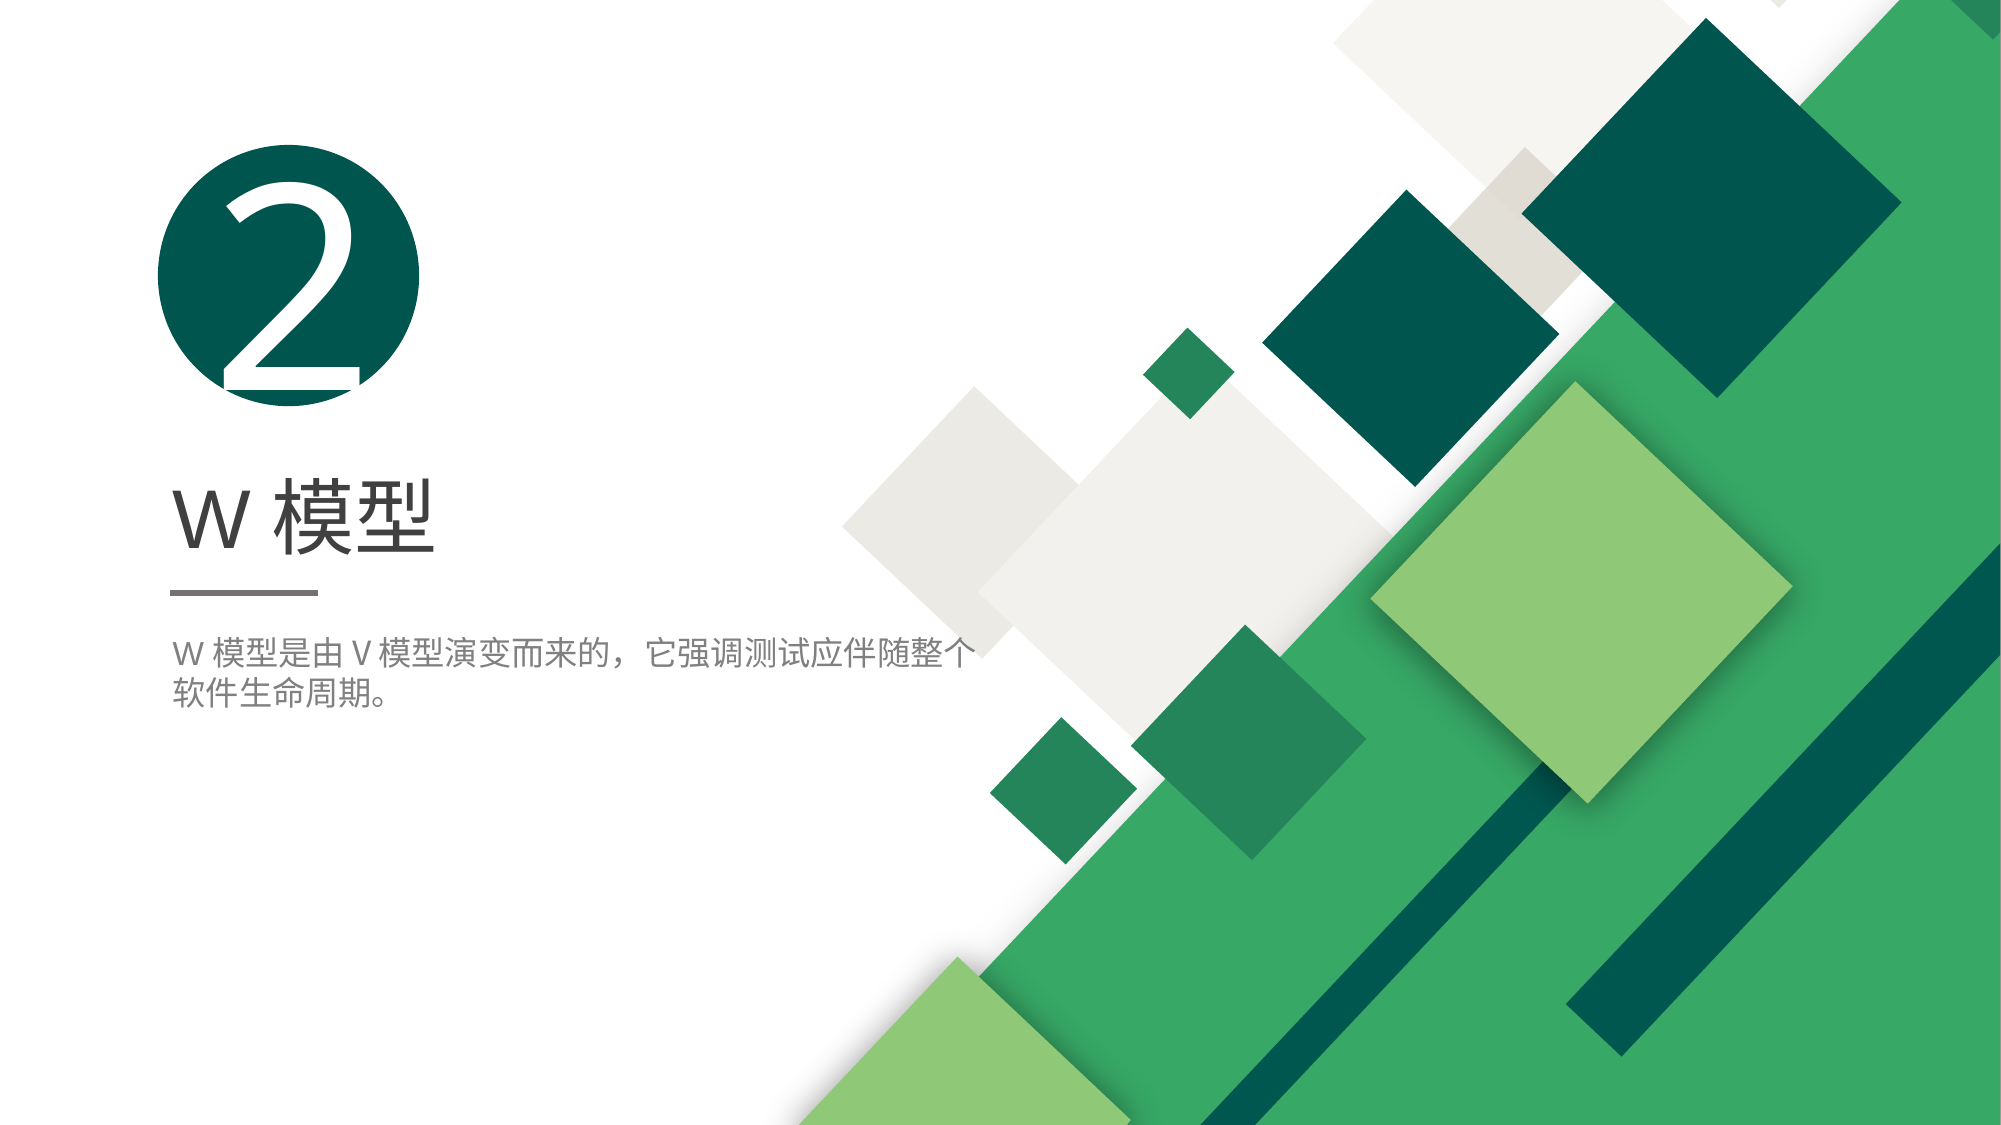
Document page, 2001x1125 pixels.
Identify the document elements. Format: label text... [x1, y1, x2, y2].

text_box W模型是由Ⅴ模型演变而来的，它强调测试应伴随整个软件生命周期。 [157, 624, 1024, 720]
text_box W模型 [157, 457, 991, 573]
text_box 2 [156, 143, 421, 408]
